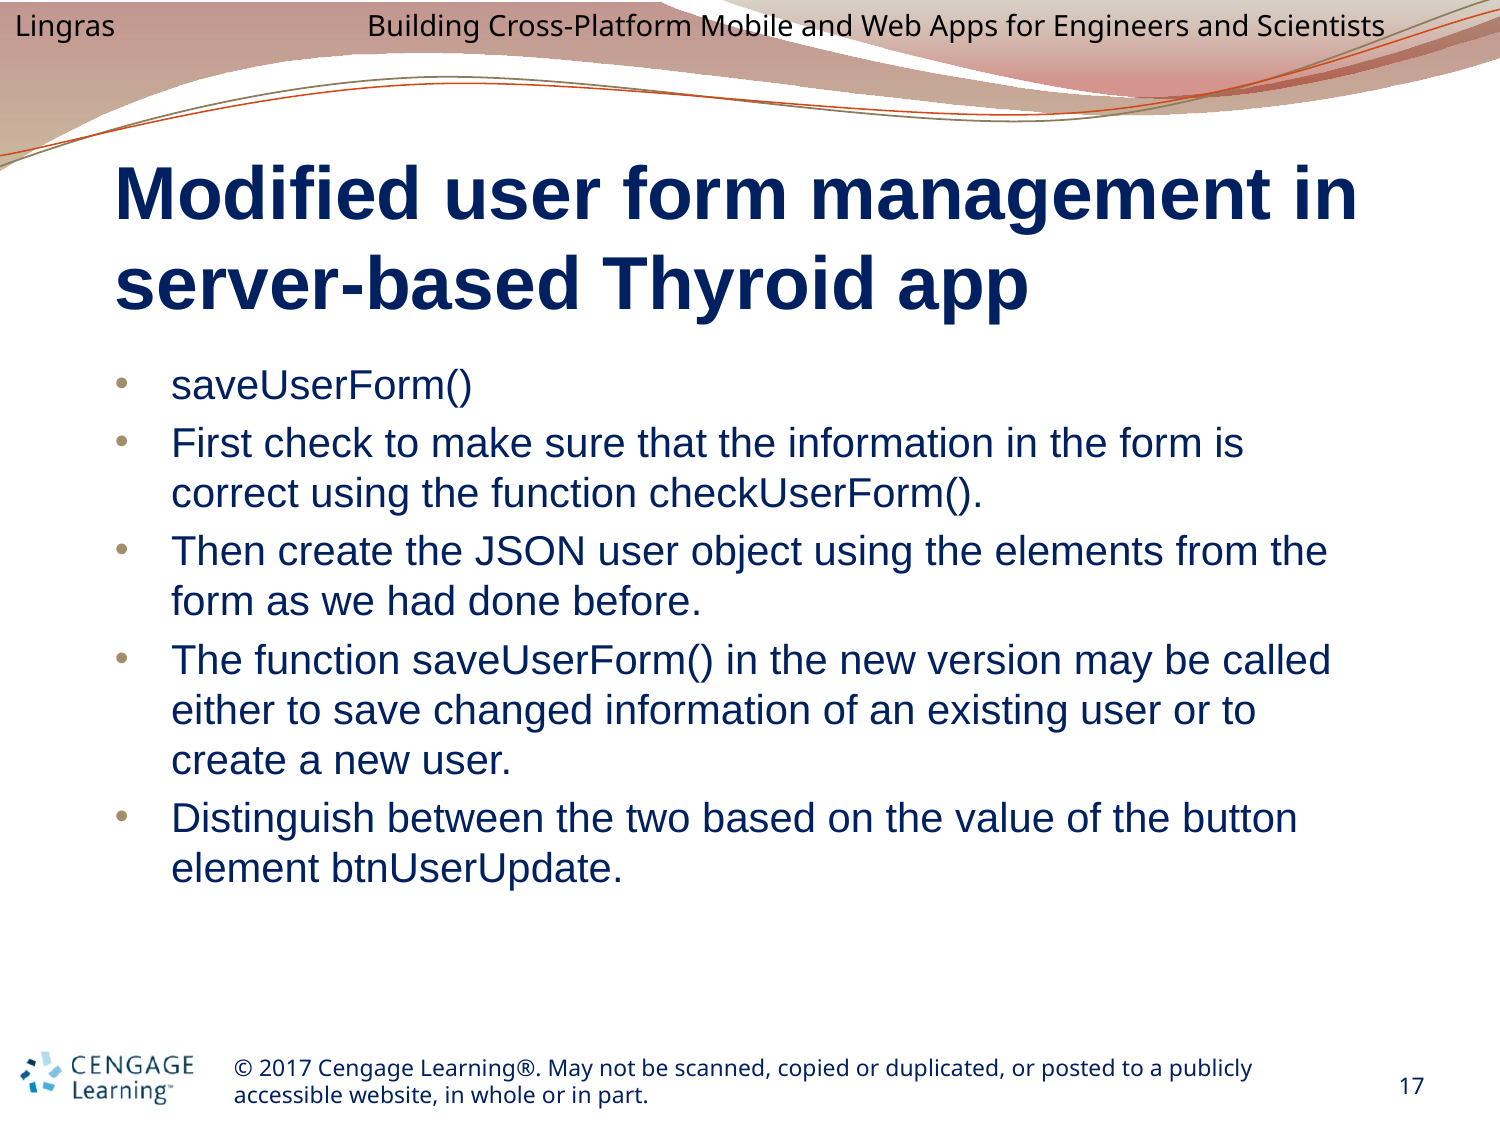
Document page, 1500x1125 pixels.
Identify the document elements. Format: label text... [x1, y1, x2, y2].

list saveUserForm() First check to make sure that the information in the form is correct using the function checkUserForm(). Then create the JSON user object using the elements from the form as we had done before. The function saveUserForm() in the new version may be called either to save changed information of an existing user or to create a new user. Distinguish between the two based on the value of the button element btnUserUpdate. [99, 350, 1382, 1032]
title Modified user form management in server-based Thyroid app [99, 137, 1382, 299]
footer © 2017 Cengage Learning®. May not be scanned, copied or duplicated, or posted to a publicly accessible website, in whole or in part. [233, 1048, 1359, 1109]
picture [0, 1031, 213, 1125]
slide_number 17 [1299, 1042, 1425, 1103]
